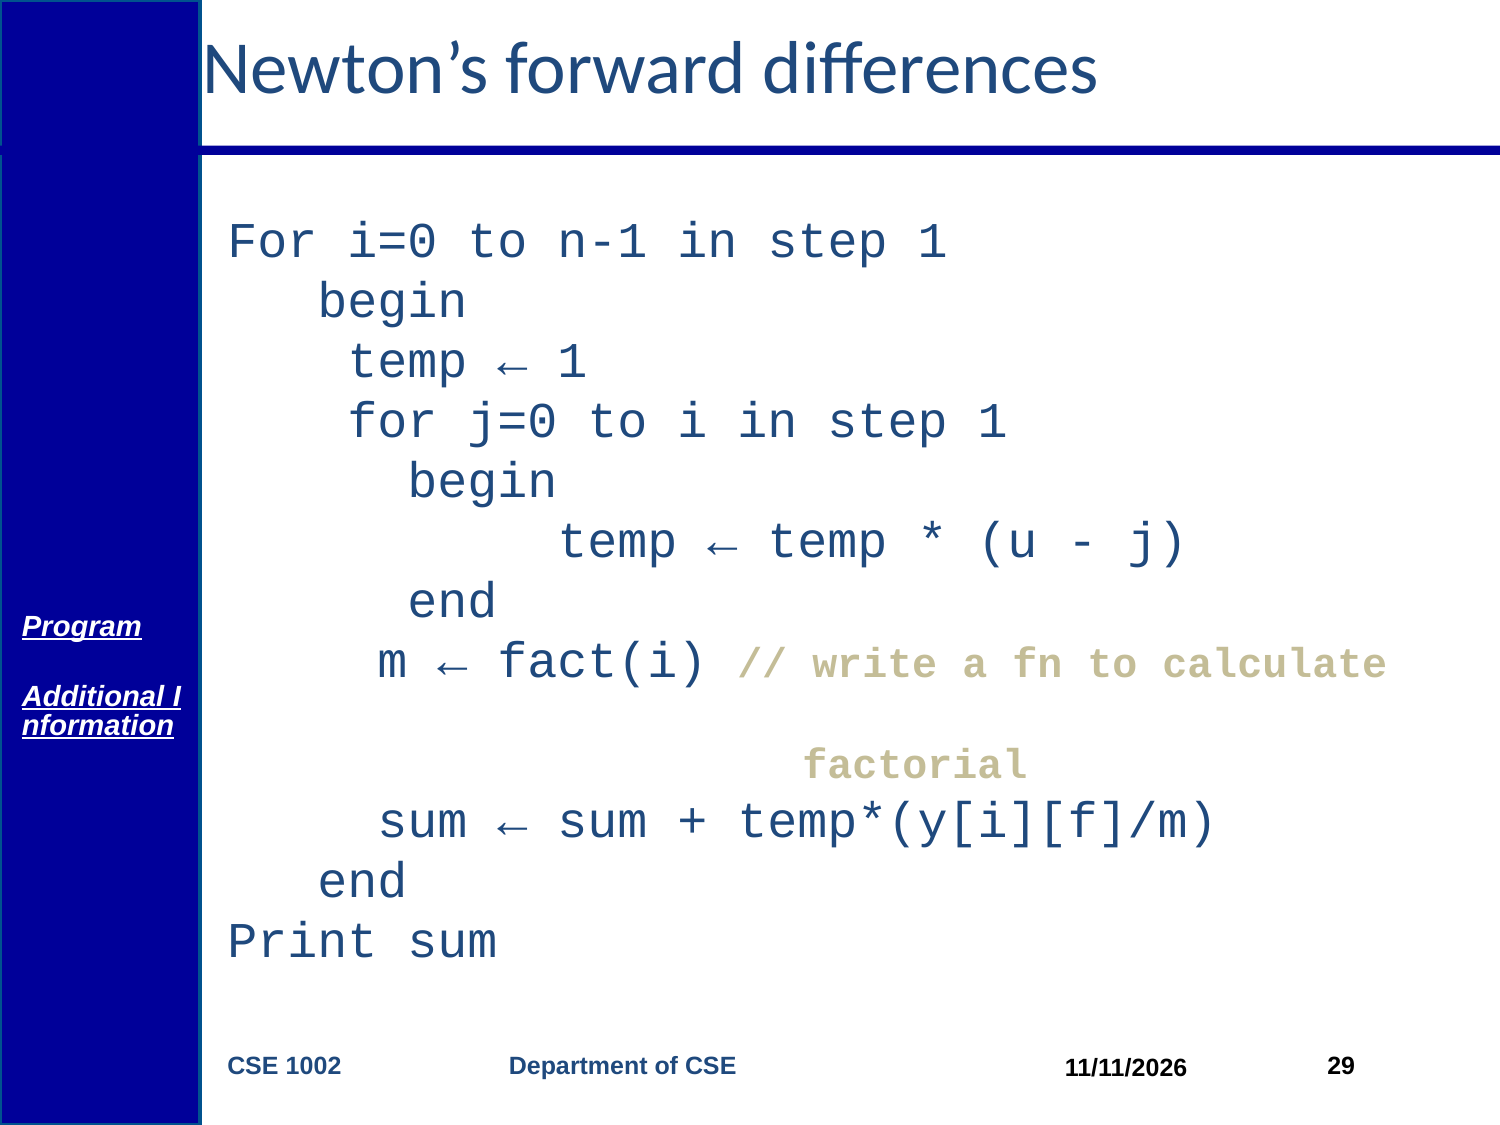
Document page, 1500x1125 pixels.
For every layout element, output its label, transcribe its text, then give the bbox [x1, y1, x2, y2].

text_box Program Additional Information [0, 599, 200, 720]
text_box Newton’s forward differences [187, 37, 1375, 180]
slide_number 29 [1312, 1042, 1425, 1103]
footer CSE 1002 Department of CSE [212, 1042, 938, 1103]
text_box For i=0 to n-1 in step 1 begin temp ← 1 for j=0 to i in step 1 begin temp ← temp * (u - j) end m ← fact(i) // write a fn to calculate factorial sum ← sum + temp*(y[i][f]/m) end Print sum [212, 199, 1463, 975]
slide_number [1050, 1043, 1313, 1104]
